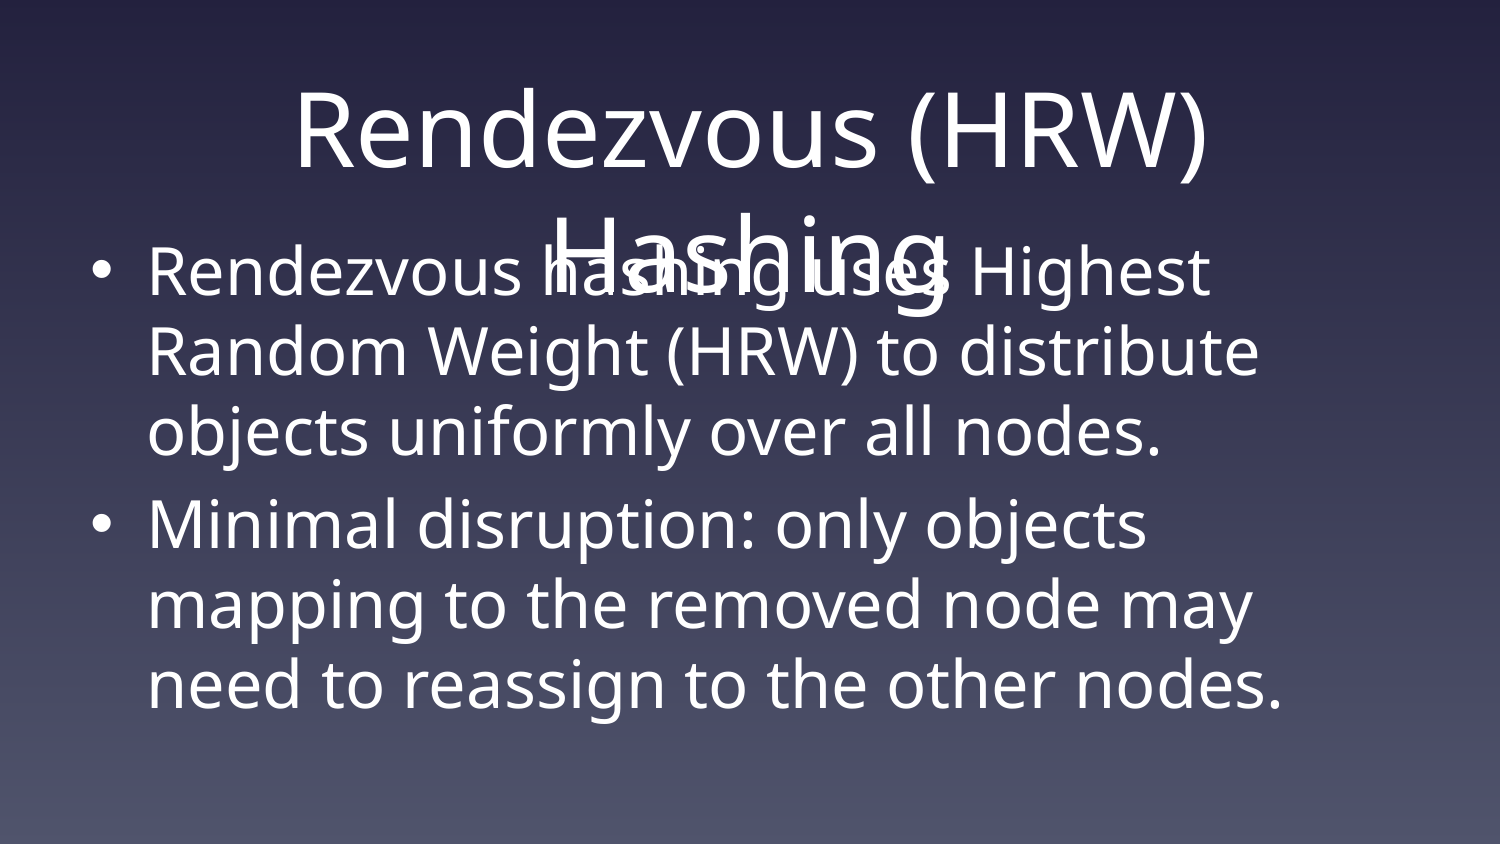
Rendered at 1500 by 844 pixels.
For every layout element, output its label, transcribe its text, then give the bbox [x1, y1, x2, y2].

list Rendezvous hashing uses Highest Random Weight (HRW) to distribute objects uniformly over all nodes. Minimal disruption: only objects mapping to the removed node may need to reassign to the other nodes. [75, 196, 1425, 754]
title Rendezvous (HRW) Hashing [75, 56, 1425, 196]
